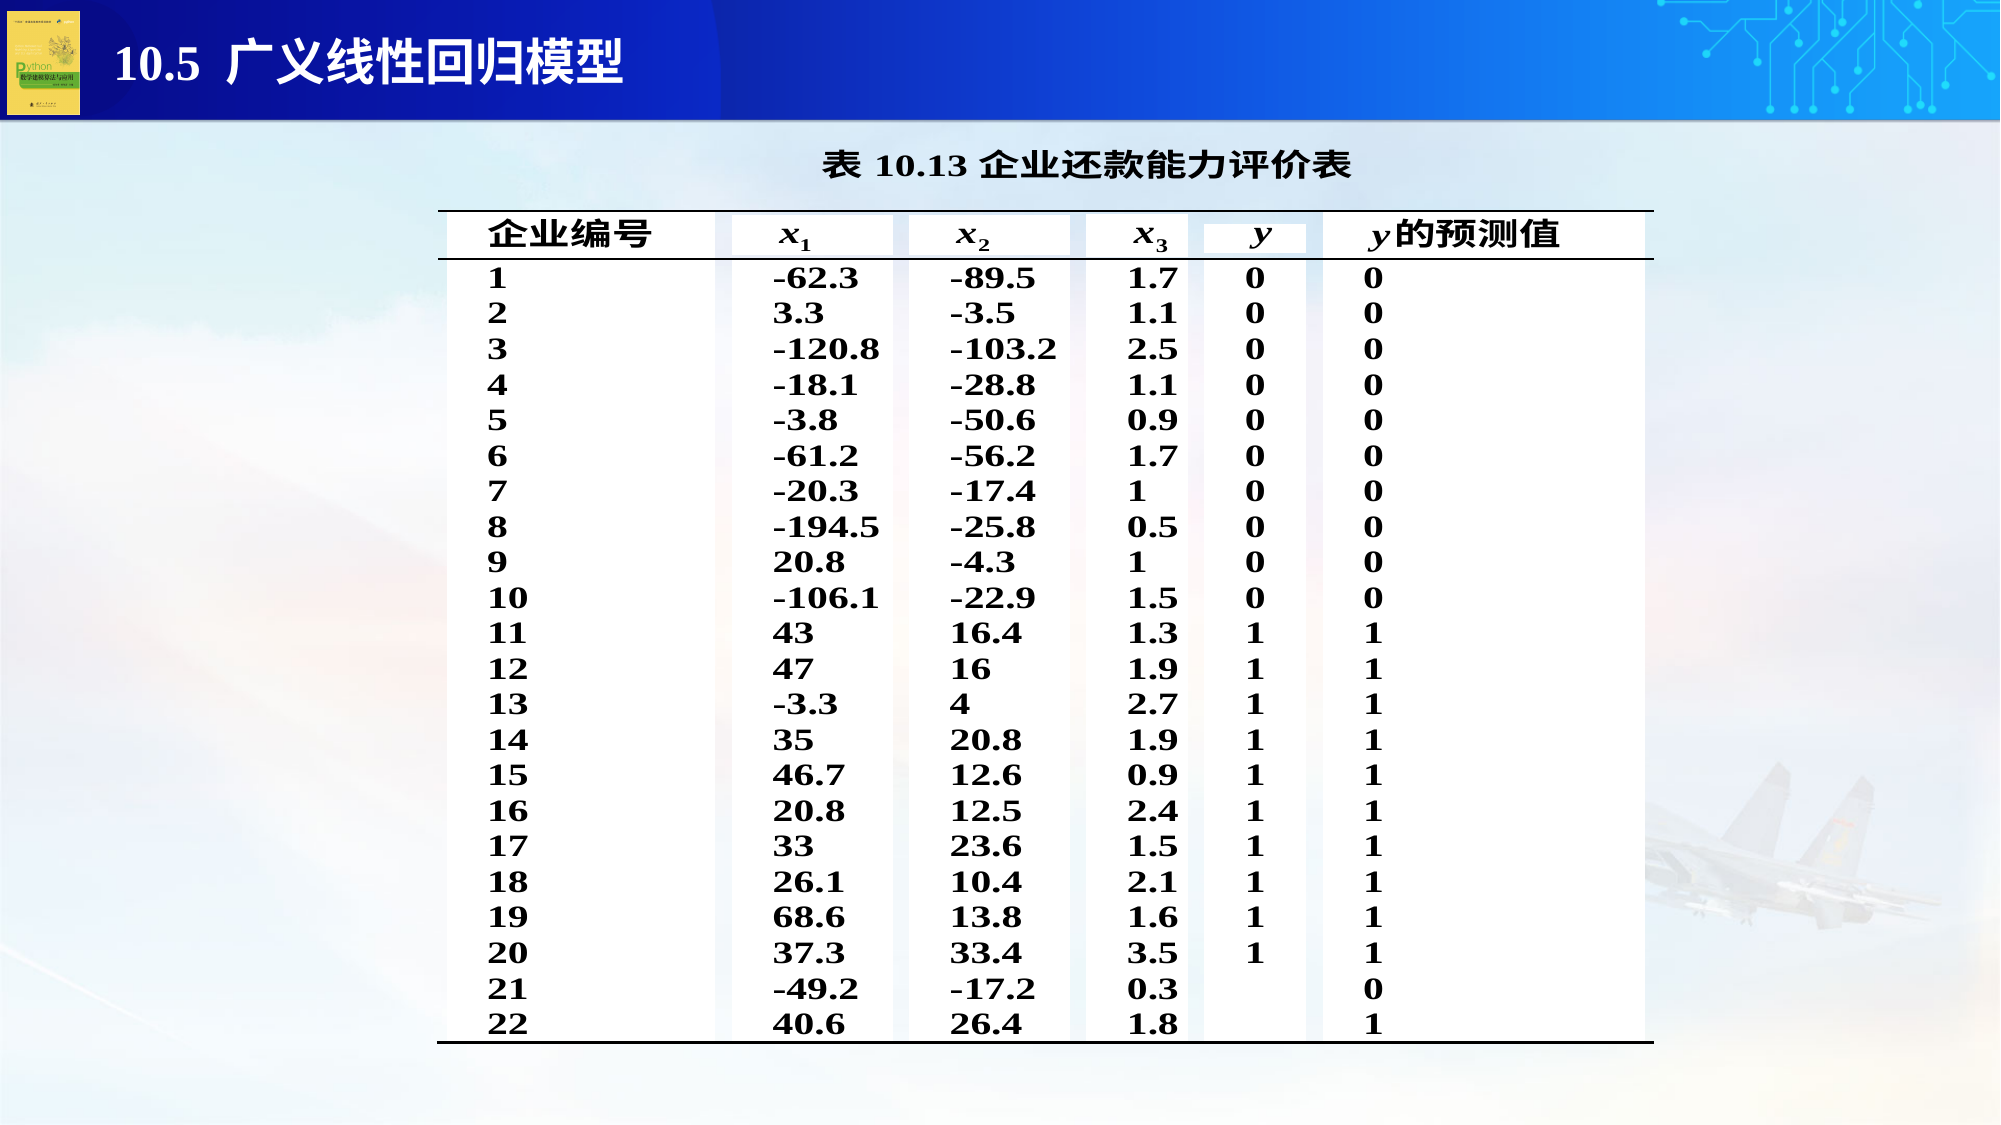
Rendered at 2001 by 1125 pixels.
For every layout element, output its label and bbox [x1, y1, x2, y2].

picture [0, 0, 2000, 1125]
text_box [122, 131, 1970, 1070]
